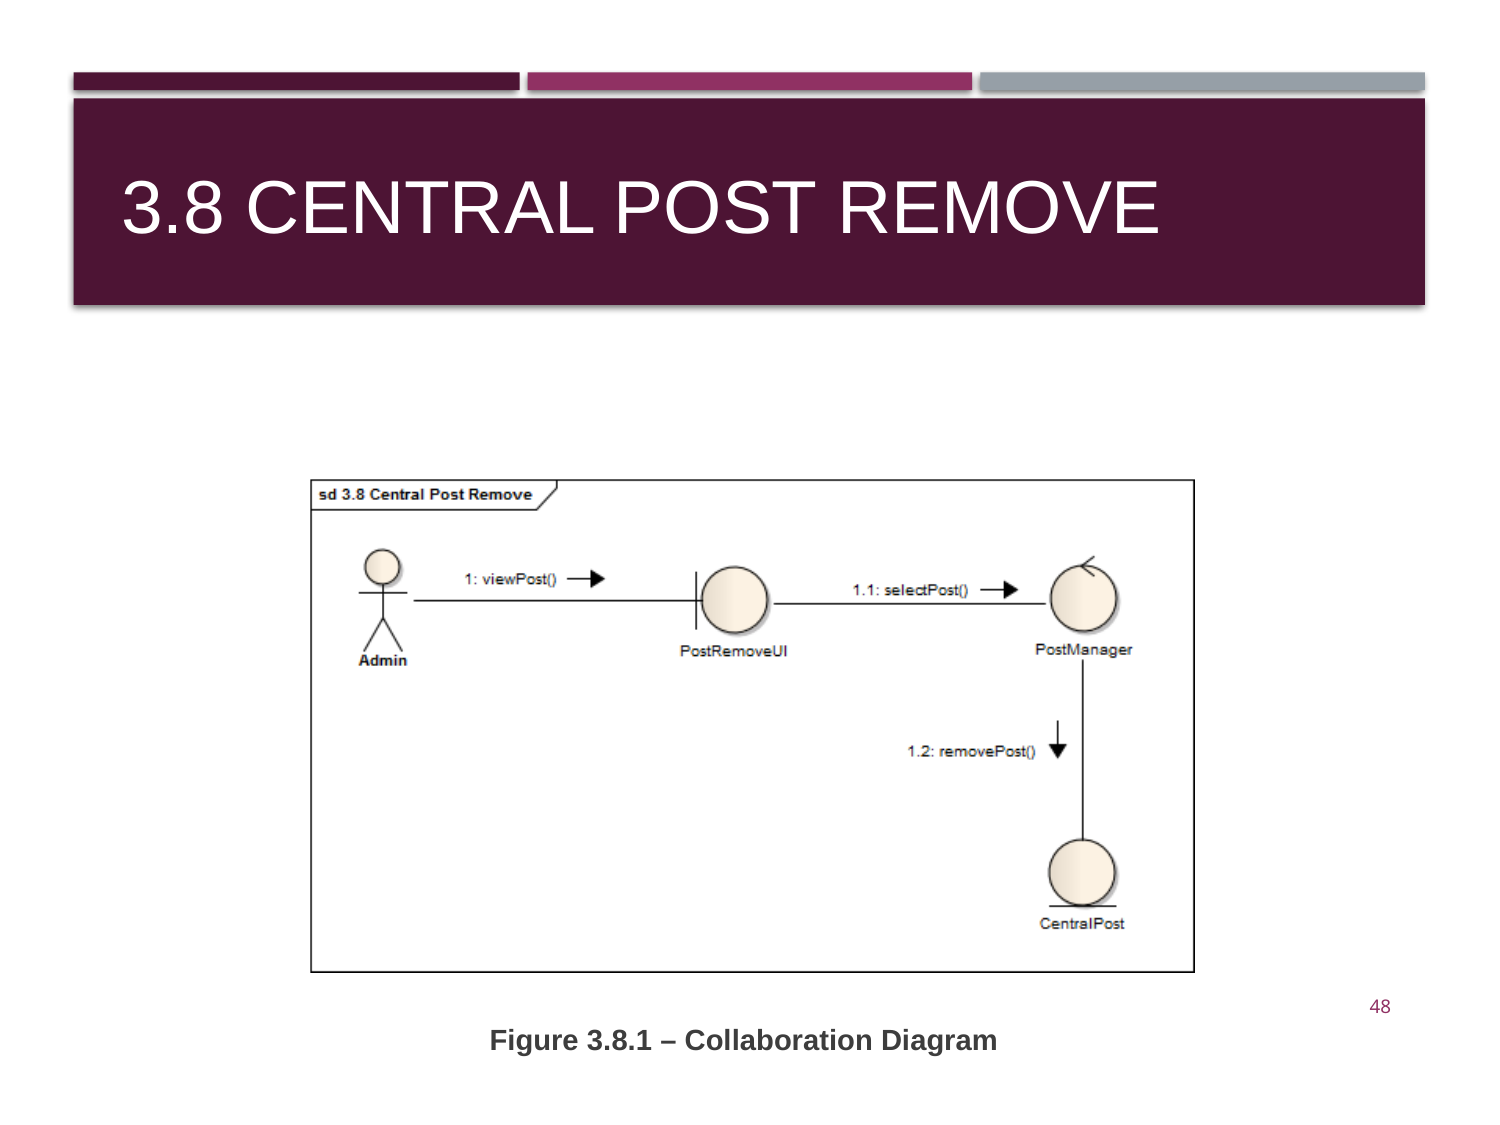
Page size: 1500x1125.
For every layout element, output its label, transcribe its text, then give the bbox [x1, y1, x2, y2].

list Figure 3.8.1 – Collaboration Diagram [101, 375, 1402, 1100]
title 3.8 central post remove [106, 125, 1406, 257]
picture [309, 478, 1195, 974]
slide_number 48 [1279, 977, 1406, 1037]
